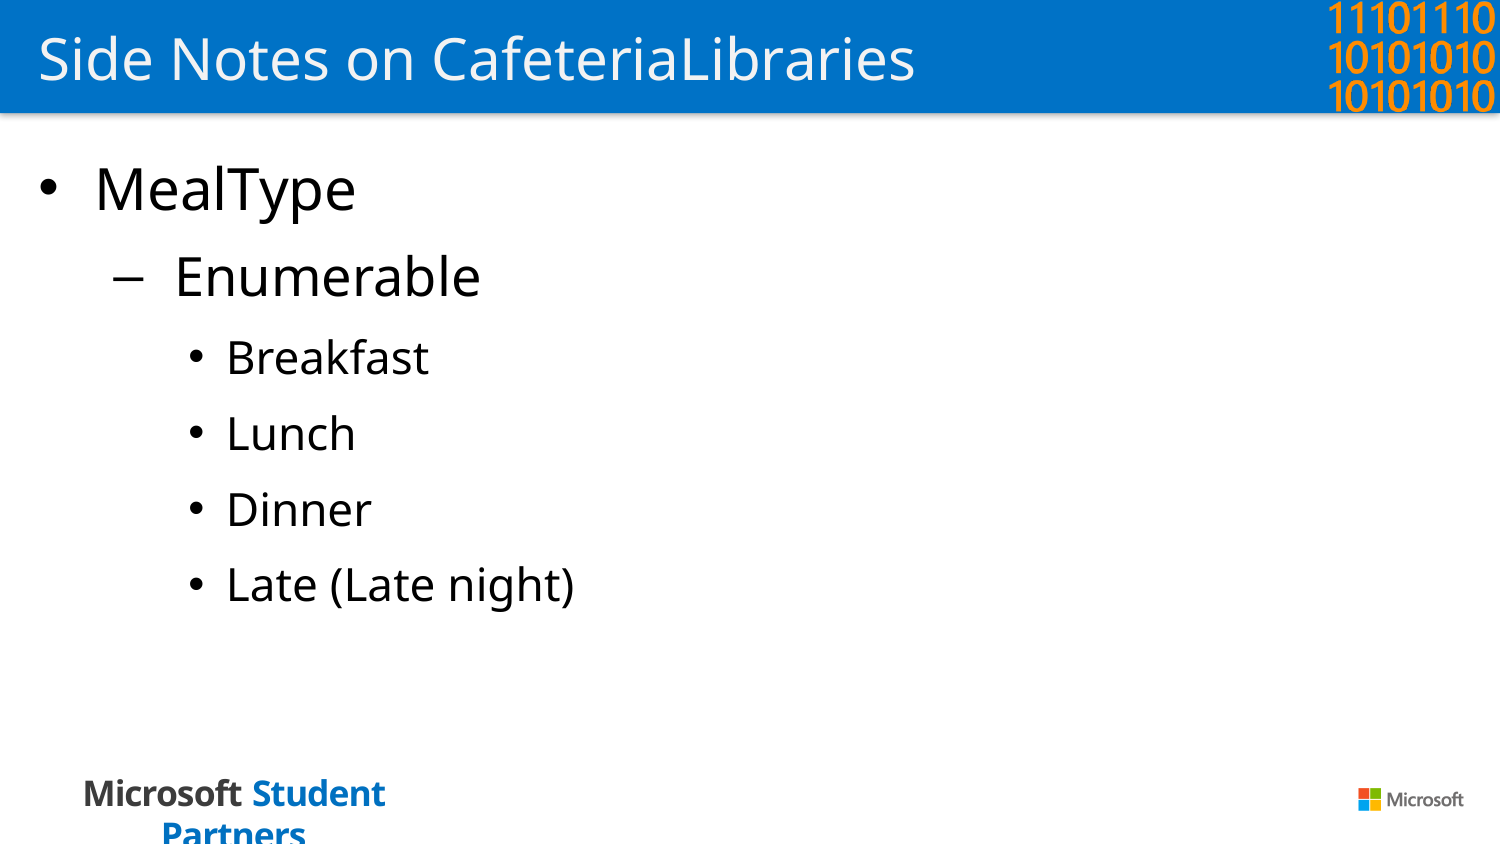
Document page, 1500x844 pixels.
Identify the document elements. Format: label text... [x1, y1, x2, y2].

list MealType Enumerable Breakfast Lunch Dinner Late (Late night) [38, 151, 1463, 735]
title Side Notes on CafeteriaLibraries [38, 23, 1285, 90]
picture [0, 0, 1500, 844]
